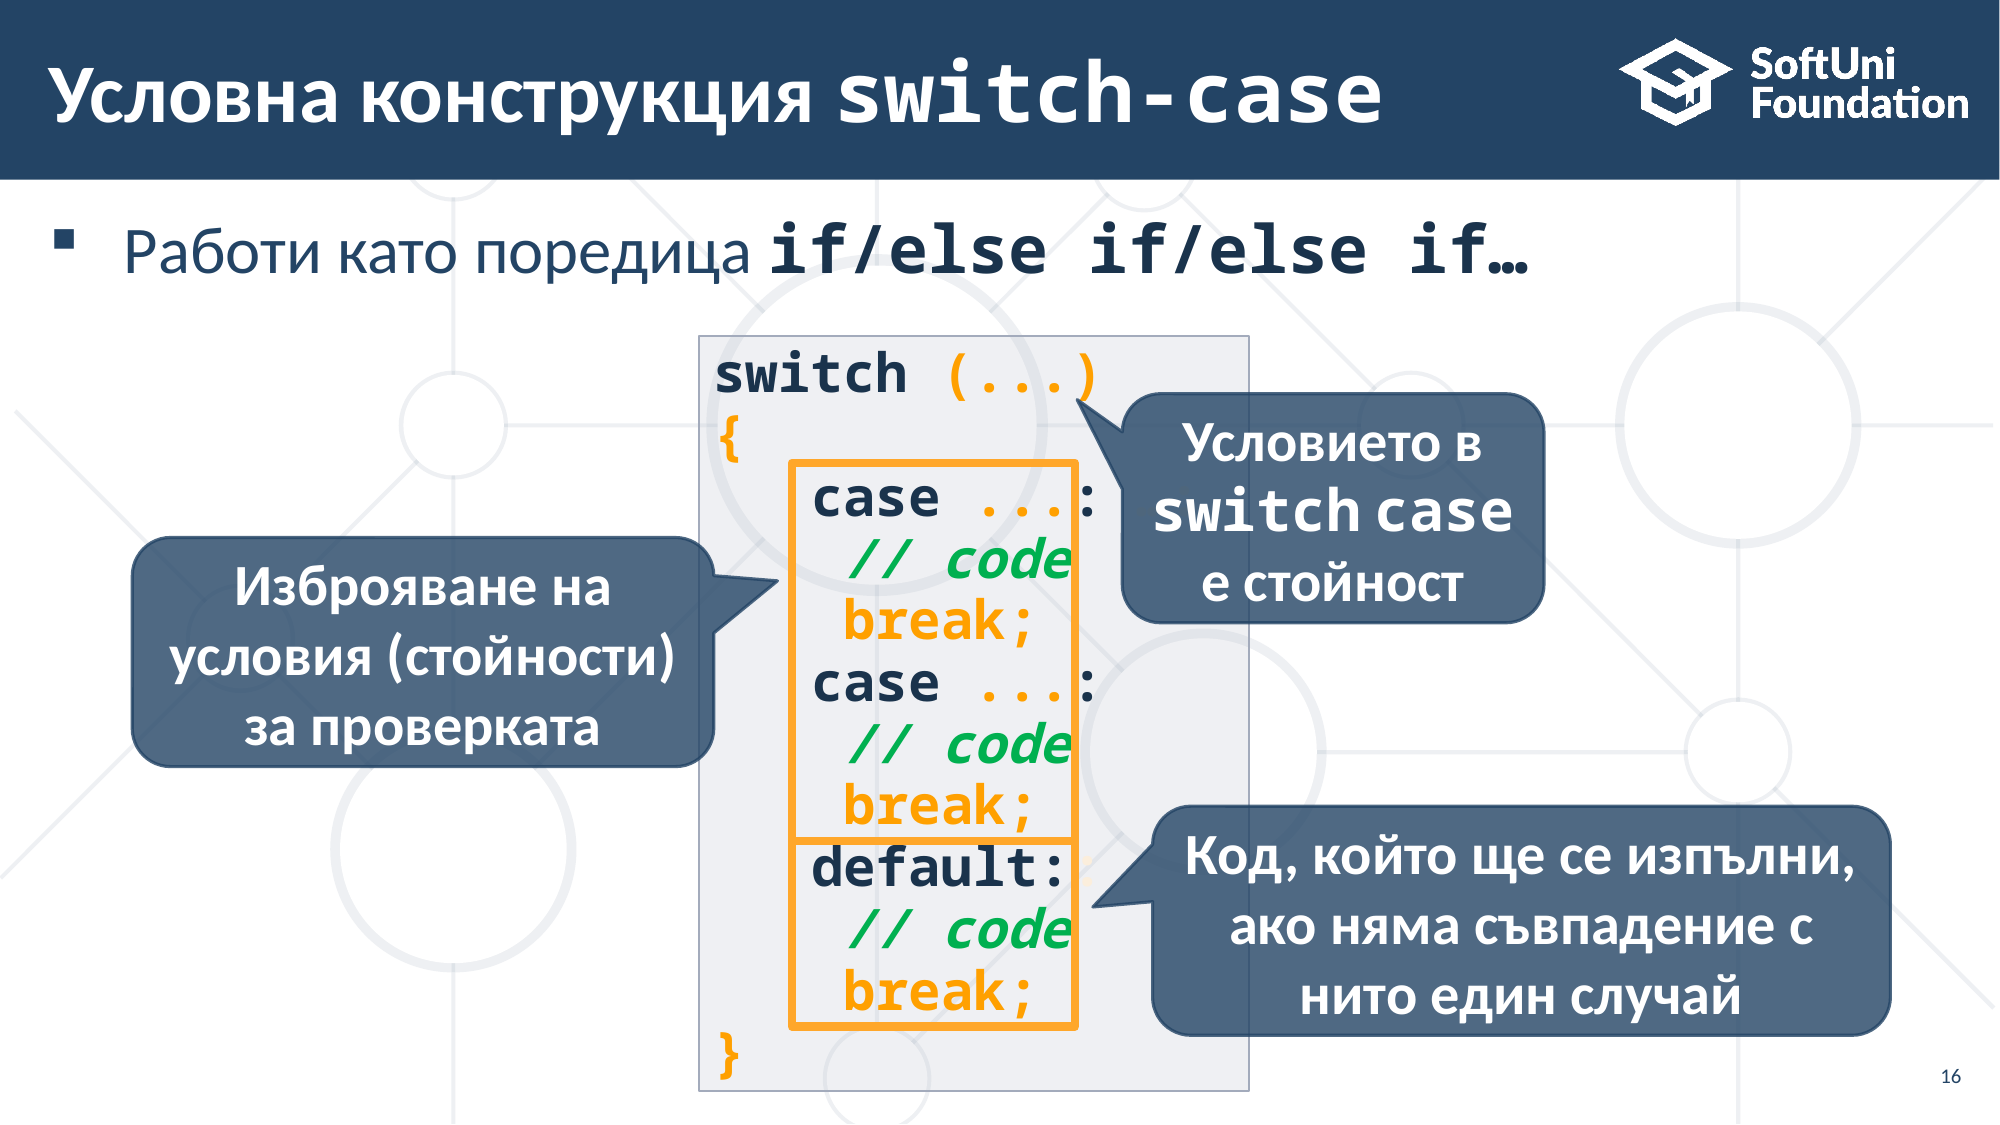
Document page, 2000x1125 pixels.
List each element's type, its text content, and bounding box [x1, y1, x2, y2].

slide_number 16 [1896, 1049, 1968, 1101]
text_box switch (...) { case ...: …: // code break; case ...: // code break; default:: // code break; } [698, 336, 1249, 1092]
text_box Код, който ще се изпълни, ако няма съвпадение с нито един случай [1090, 804, 1893, 1038]
list Работи като поредица if/else if/else if… [31, 196, 1970, 1050]
text_box Изброяване на условия (стойности) за проверката [130, 535, 780, 769]
picture [1618, 38, 1968, 126]
title Условна конструкция switch-case [31, 16, 1591, 162]
text_box Условието в switch case е стойност [1075, 391, 1547, 625]
text_box [790, 839, 1077, 1029]
text_box [790, 461, 1077, 839]
